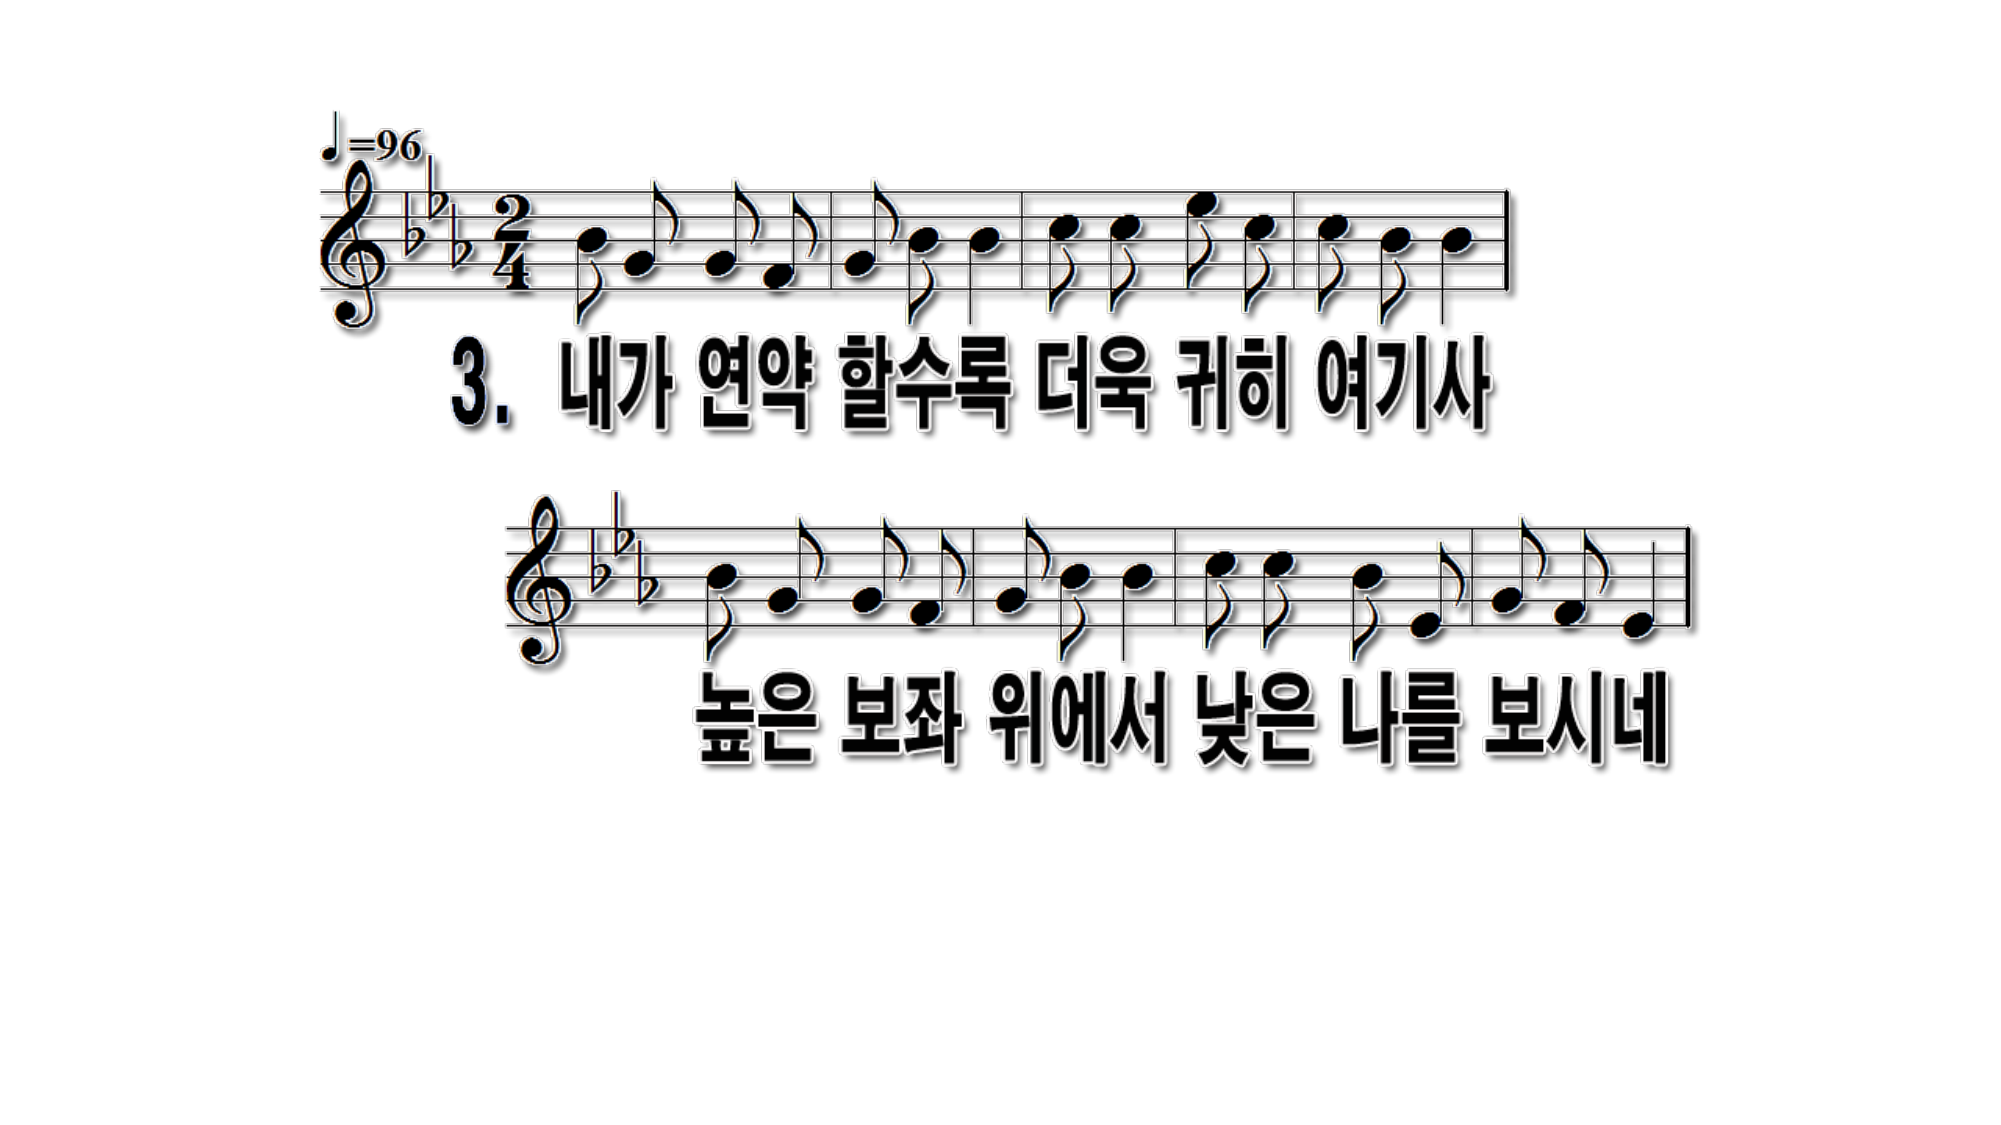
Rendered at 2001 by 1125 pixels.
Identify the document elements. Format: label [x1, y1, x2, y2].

picture [249, 0, 1750, 835]
